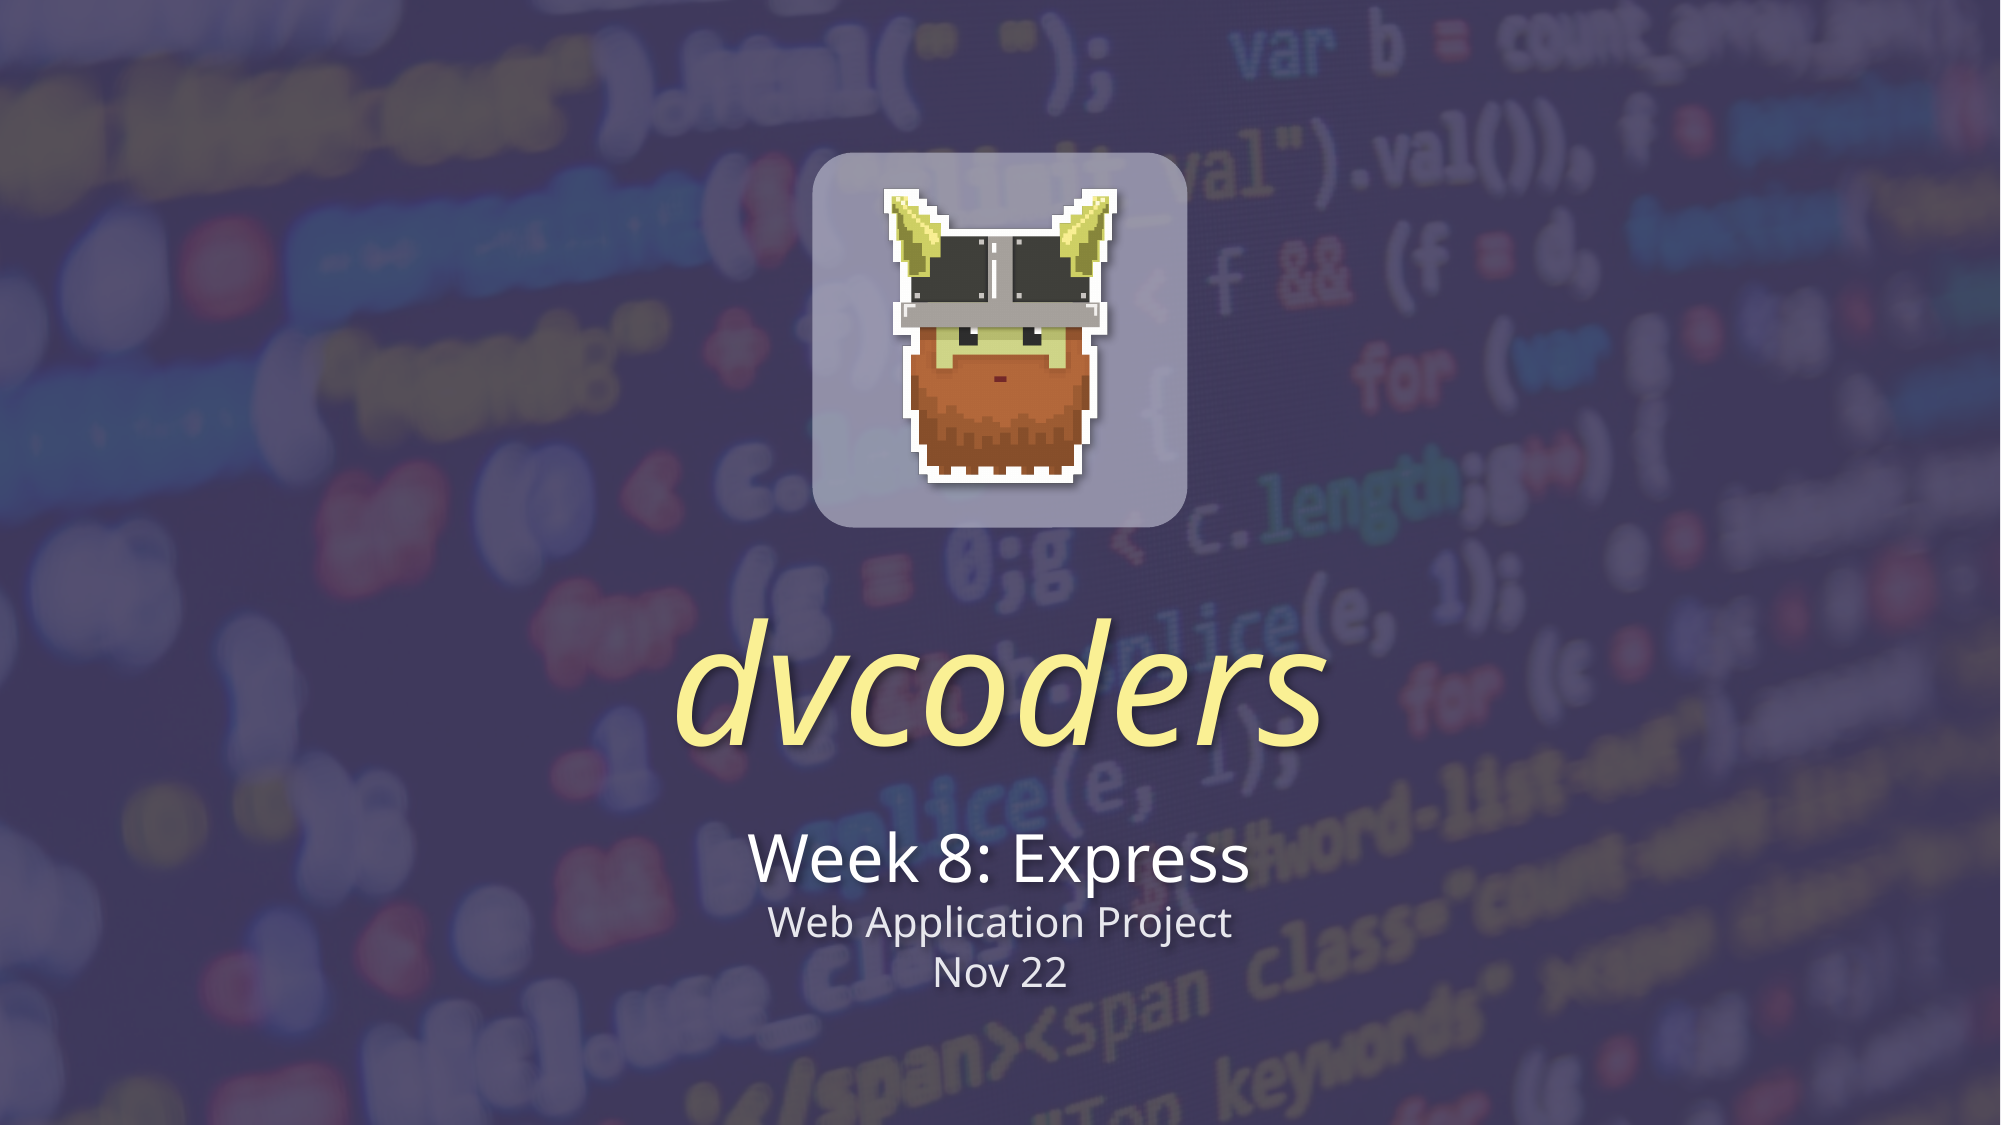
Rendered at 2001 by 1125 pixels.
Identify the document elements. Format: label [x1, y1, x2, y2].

text_box [804, 152, 1196, 547]
text_box [0, 0, 2000, 1125]
